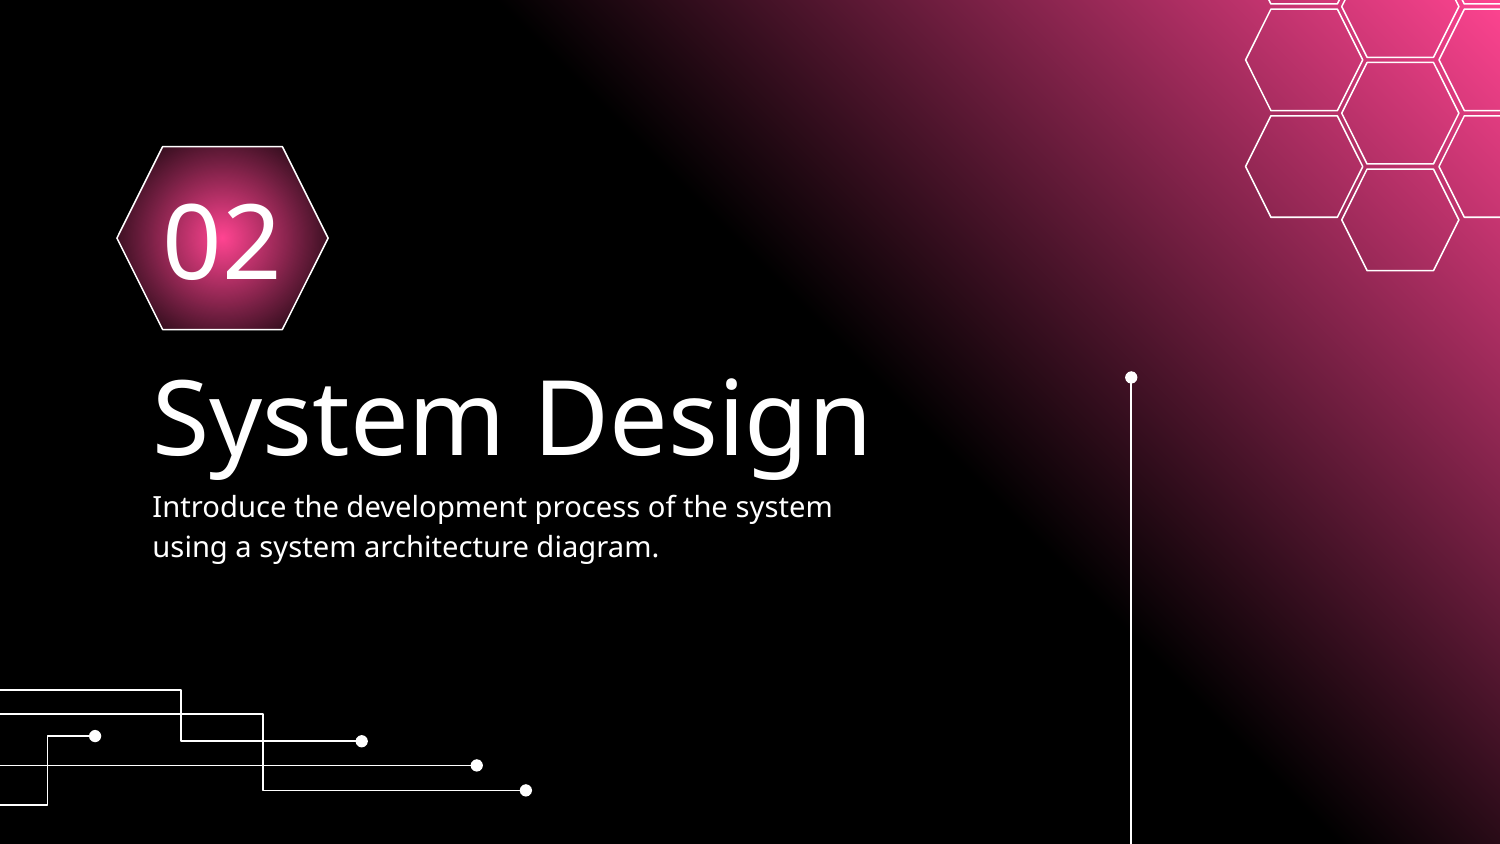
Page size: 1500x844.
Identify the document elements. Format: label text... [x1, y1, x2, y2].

text_box [158, 321, 287, 330]
text_box [116, 197, 137, 279]
text_box [308, 197, 329, 279]
subtitle Introduce the development process of the system using a system architecture diagram. [137, 468, 928, 617]
title System Design [137, 352, 928, 468]
text_box [157, 146, 288, 156]
title 02 [137, 156, 308, 321]
